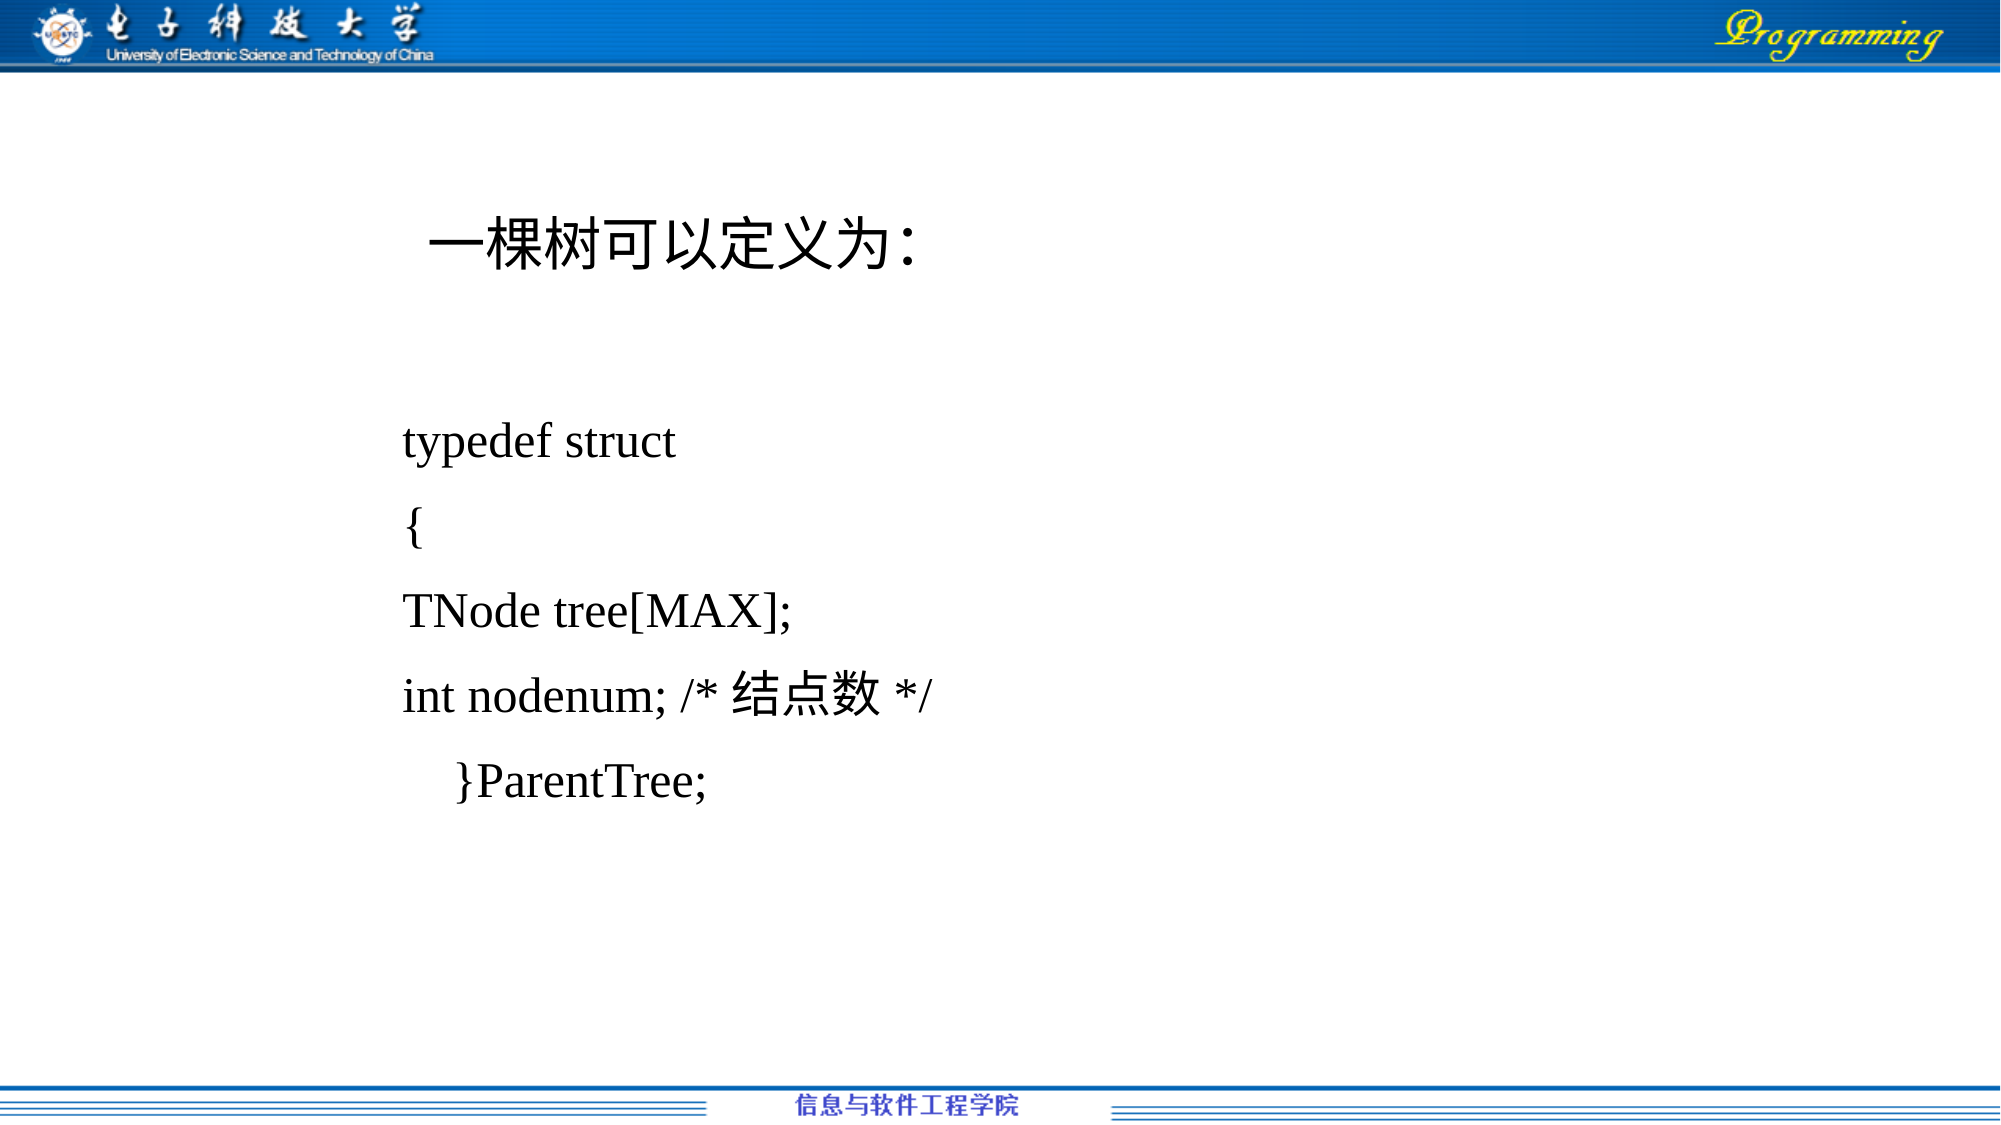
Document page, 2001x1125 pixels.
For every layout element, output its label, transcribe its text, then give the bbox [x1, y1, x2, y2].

text_box 一棵树可以定义为： [412, 200, 1575, 285]
text_box typedef struct { TNode tree[MAX]; int nodenum; /*结点数*/ }ParentTree; [387, 399, 1588, 815]
picture [0, 0, 2001, 1125]
